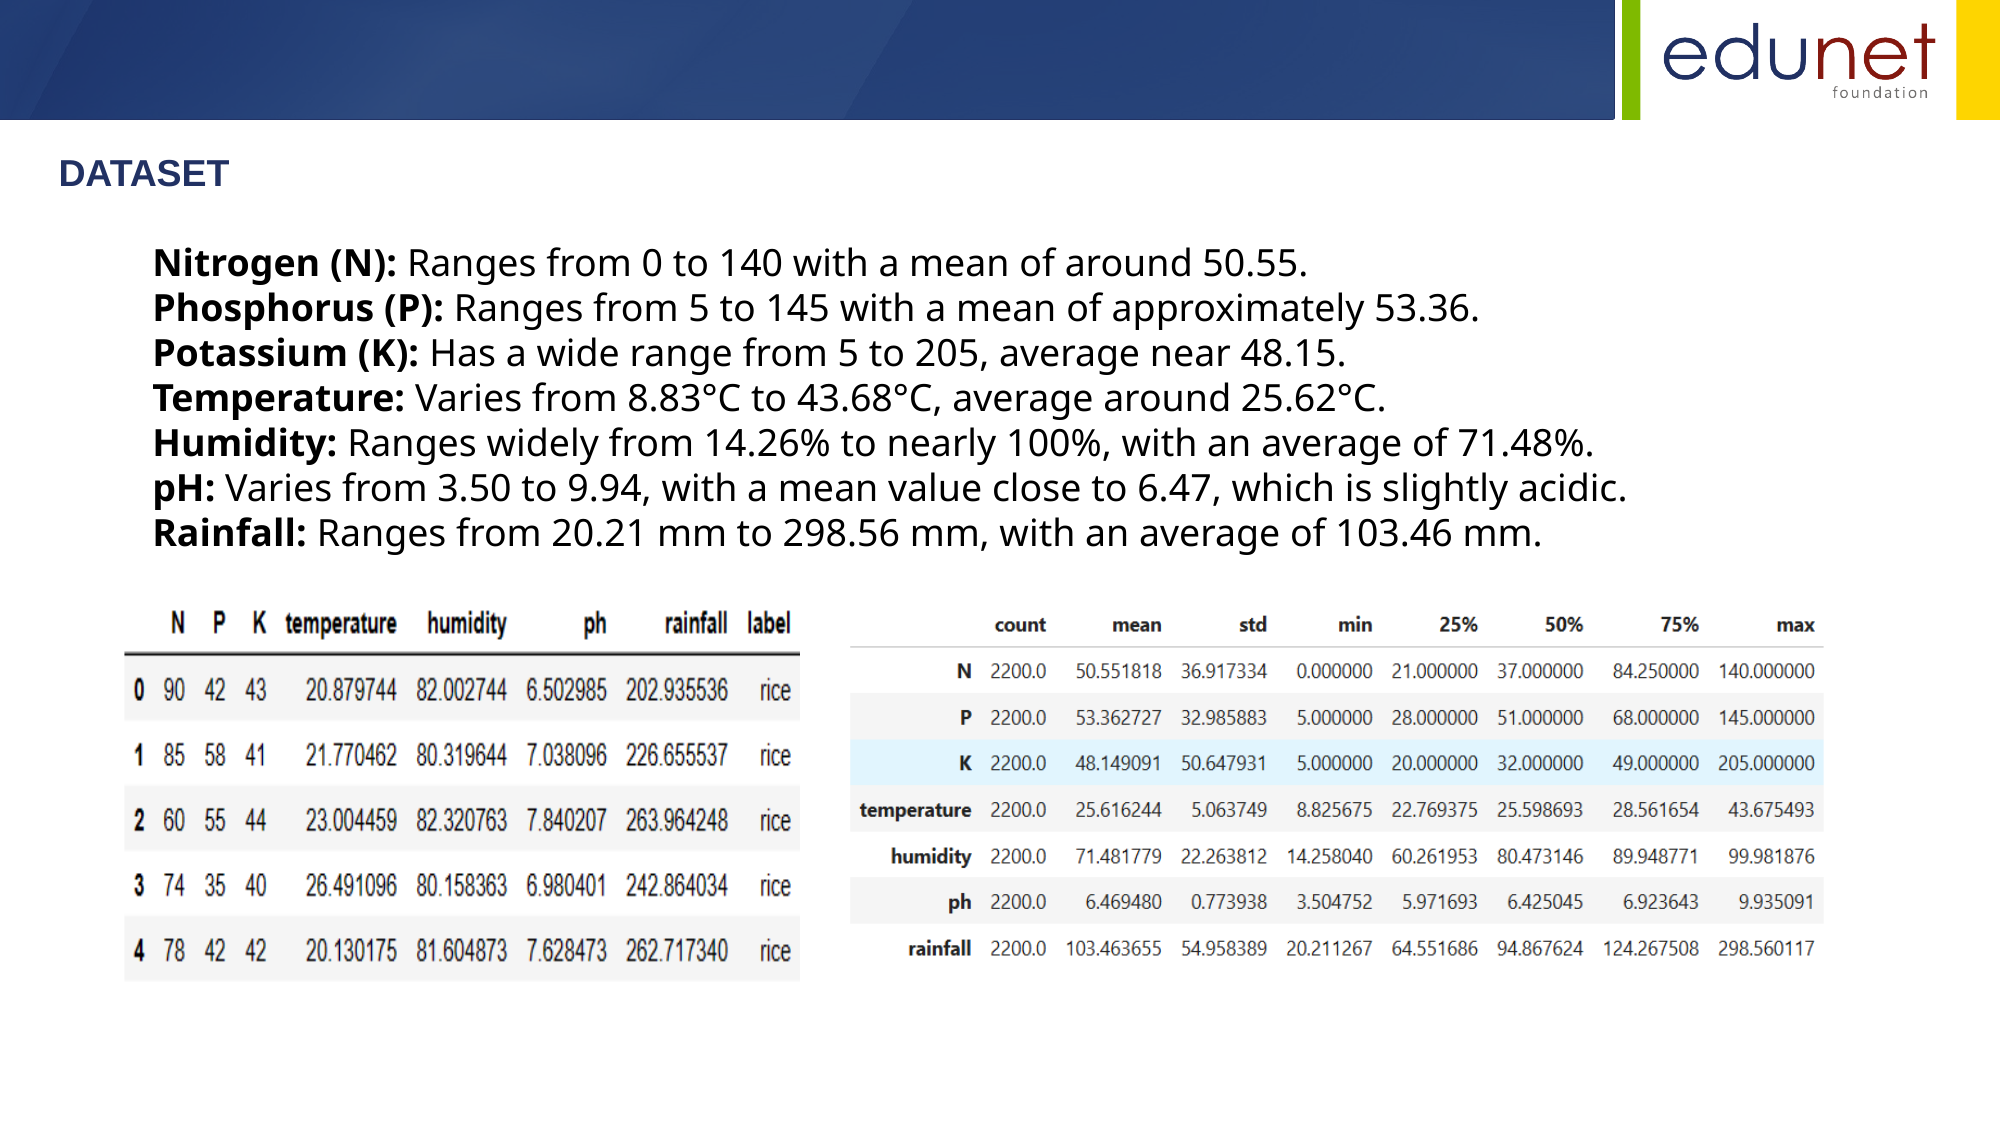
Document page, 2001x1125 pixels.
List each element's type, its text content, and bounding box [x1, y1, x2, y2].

picture [122, 593, 801, 984]
picture [1652, 12, 1948, 108]
text_box DATASET [43, 141, 322, 202]
text_box Nitrogen (N): Ranges from 0 to 140 with a mean of around 50.55. Phosphorus (P): Ranges from 5 to 145 with a mean of approximately 53.36. Potassium (K): Has a wide range from 5 to 205, average near 48.15. Temperature: Varies from 8.83°C to 43.68°C, average around 25.62°C. Humidity: Ranges widely from 14.26% to nearly 100%, with an average of 71.48%. pH: Varies from 3.50 to 9.94, with a mean value close to 6.47, which is slightly acidic. Rainfall: Ranges from 20.21 mm to 298.56 mm, with an average of 103.46 mm. [137, 231, 1761, 561]
picture [847, 593, 1828, 984]
